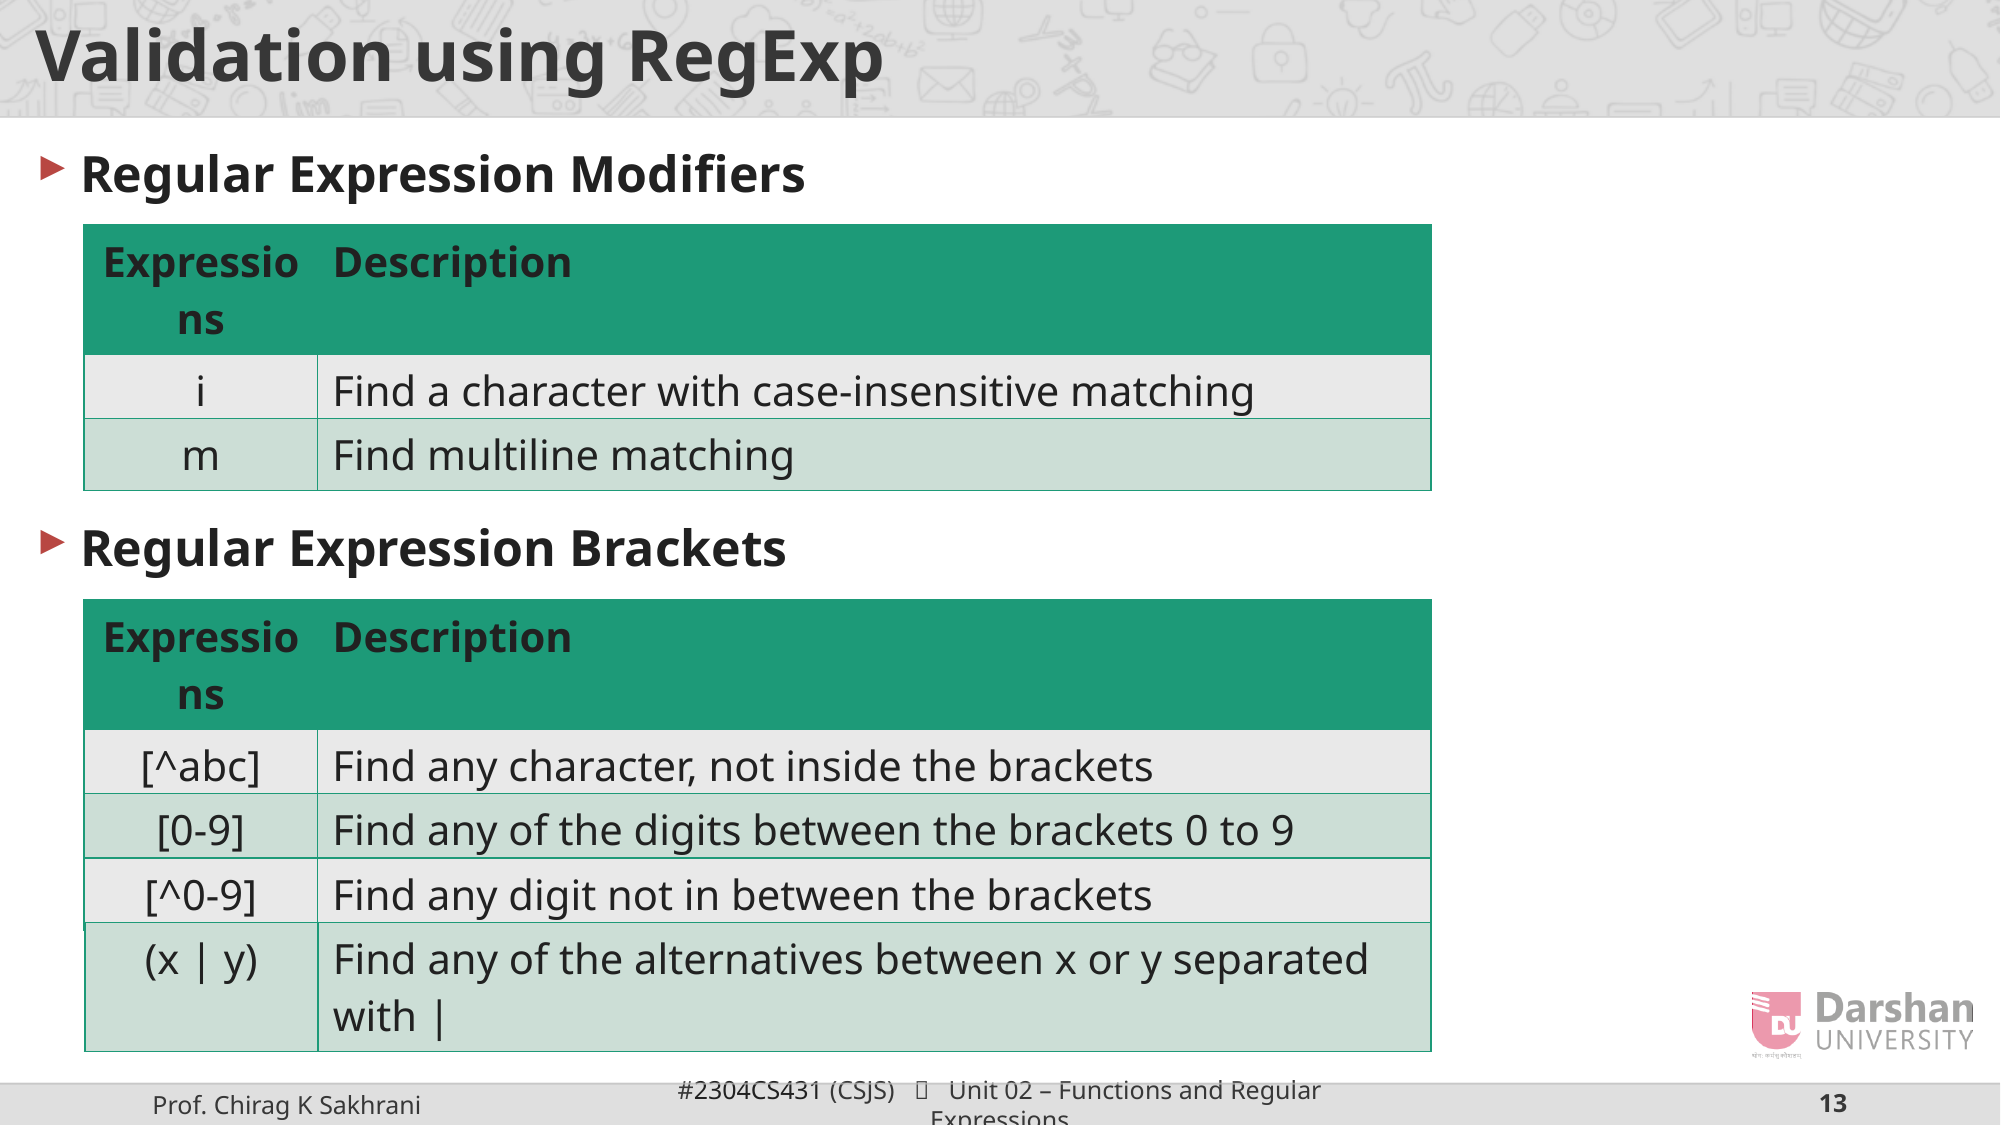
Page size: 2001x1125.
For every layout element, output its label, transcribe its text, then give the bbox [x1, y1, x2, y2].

table_header Find any of the digits between the brackets 0 to 9 [318, 794, 1430, 857]
table_header Find multiline matching [318, 419, 1430, 490]
table_header Description [319, 601, 1430, 728]
table_header Expressions [85, 601, 317, 728]
table_header [^0-9] [85, 859, 317, 922]
table_header (x | y) [86, 923, 317, 1051]
table_header Expressions [85, 226, 317, 353]
table_header m [85, 419, 317, 490]
table_header Find any character, not inside the brackets [318, 730, 1430, 793]
table_header i [85, 355, 317, 418]
title Validation using RegExp [0, 0, 2000, 117]
table_header [0-9] [85, 794, 317, 857]
table_header Find a character with case-insensitive matching [318, 355, 1430, 418]
table_header Description [319, 226, 1430, 353]
table_header Find any of the alternatives between x or y separated with | [319, 923, 1430, 1051]
list Regular Expression Modifiers Regular Expression Brackets [21, 141, 1979, 1059]
table_header [^abc] [85, 730, 317, 793]
table_header Find any digit not in between the brackets [318, 859, 1430, 922]
